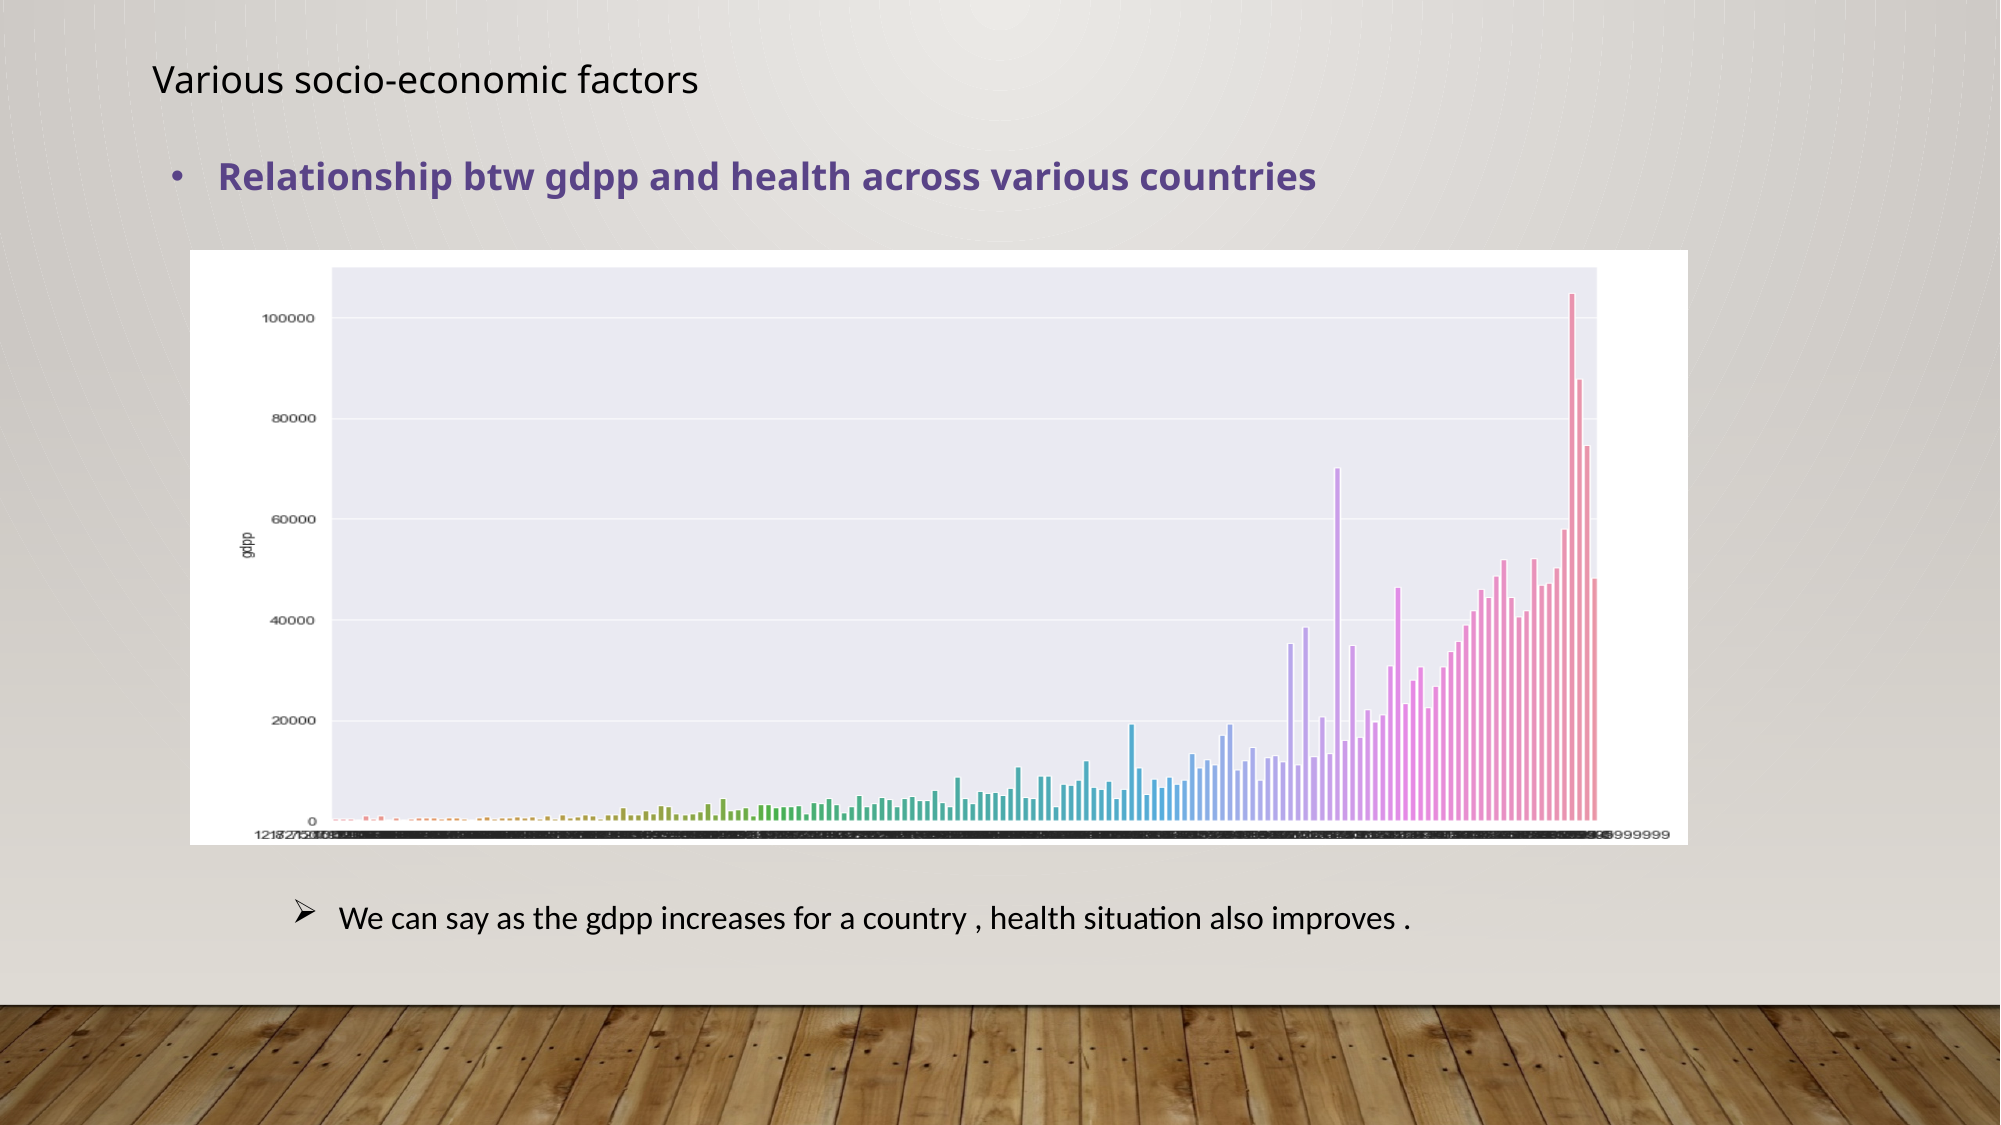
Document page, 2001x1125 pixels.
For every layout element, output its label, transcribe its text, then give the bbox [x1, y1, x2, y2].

picture [190, 250, 1689, 845]
text_box Various socio-economic factors [137, 48, 879, 109]
text_box We can say as the gdpp increases for a country , health situation also improves . [277, 888, 2000, 944]
text_box Relationship btw gdpp and health across various countries [156, 145, 1355, 206]
picture [0, 1005, 2000, 1125]
